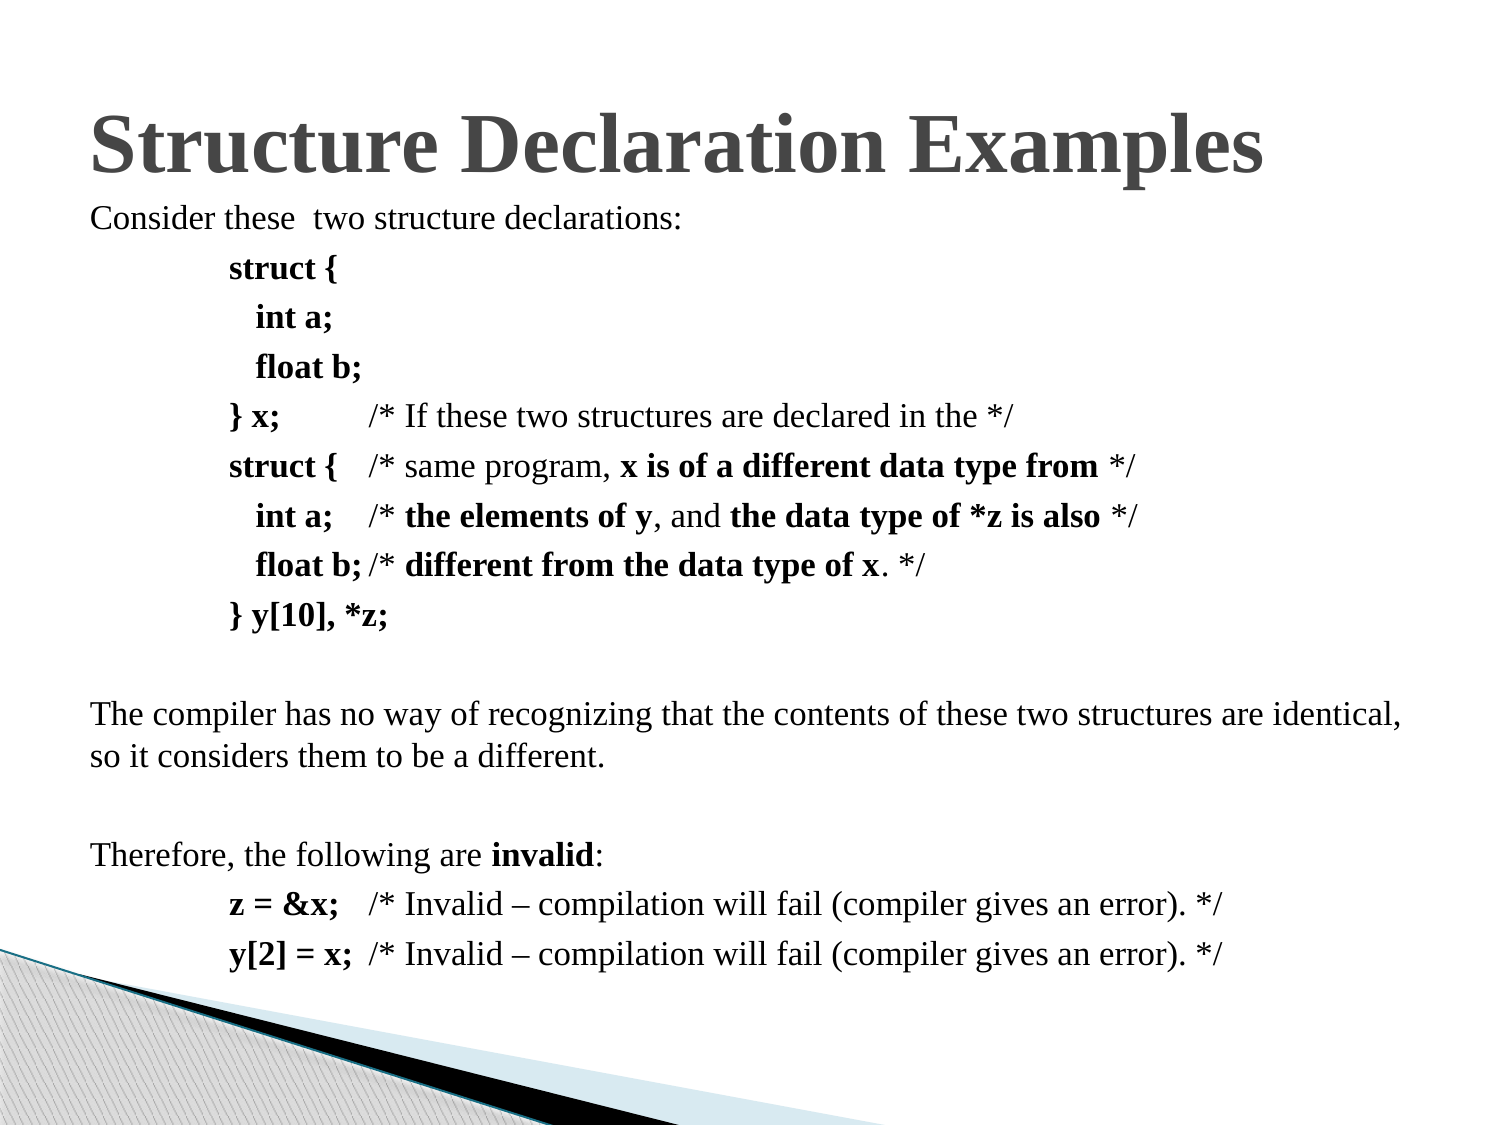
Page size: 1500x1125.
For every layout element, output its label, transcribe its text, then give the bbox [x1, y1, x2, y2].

list Consider these two structure declarations: struct { int a; float b; } x; /* If these two structures are declared in the */ struct { /* same program, x is of a different data type from */ int a; /* the elements of y, and the data type of *z is also */ float b; /* different from the data type of x. */ } y[10], *z; The compiler has no way of recognizing that the contents of these two structures are identical, so it considers them to be a different. Therefore, the following are invalid: z = &x; /* Invalid – compilation will fail (compiler gives an error). */ y[2] = x; /* Invalid – compilation will fail (compiler gives an error). */ [75, 233, 1425, 986]
title Structure Declaration Examples [75, 45, 1425, 233]
